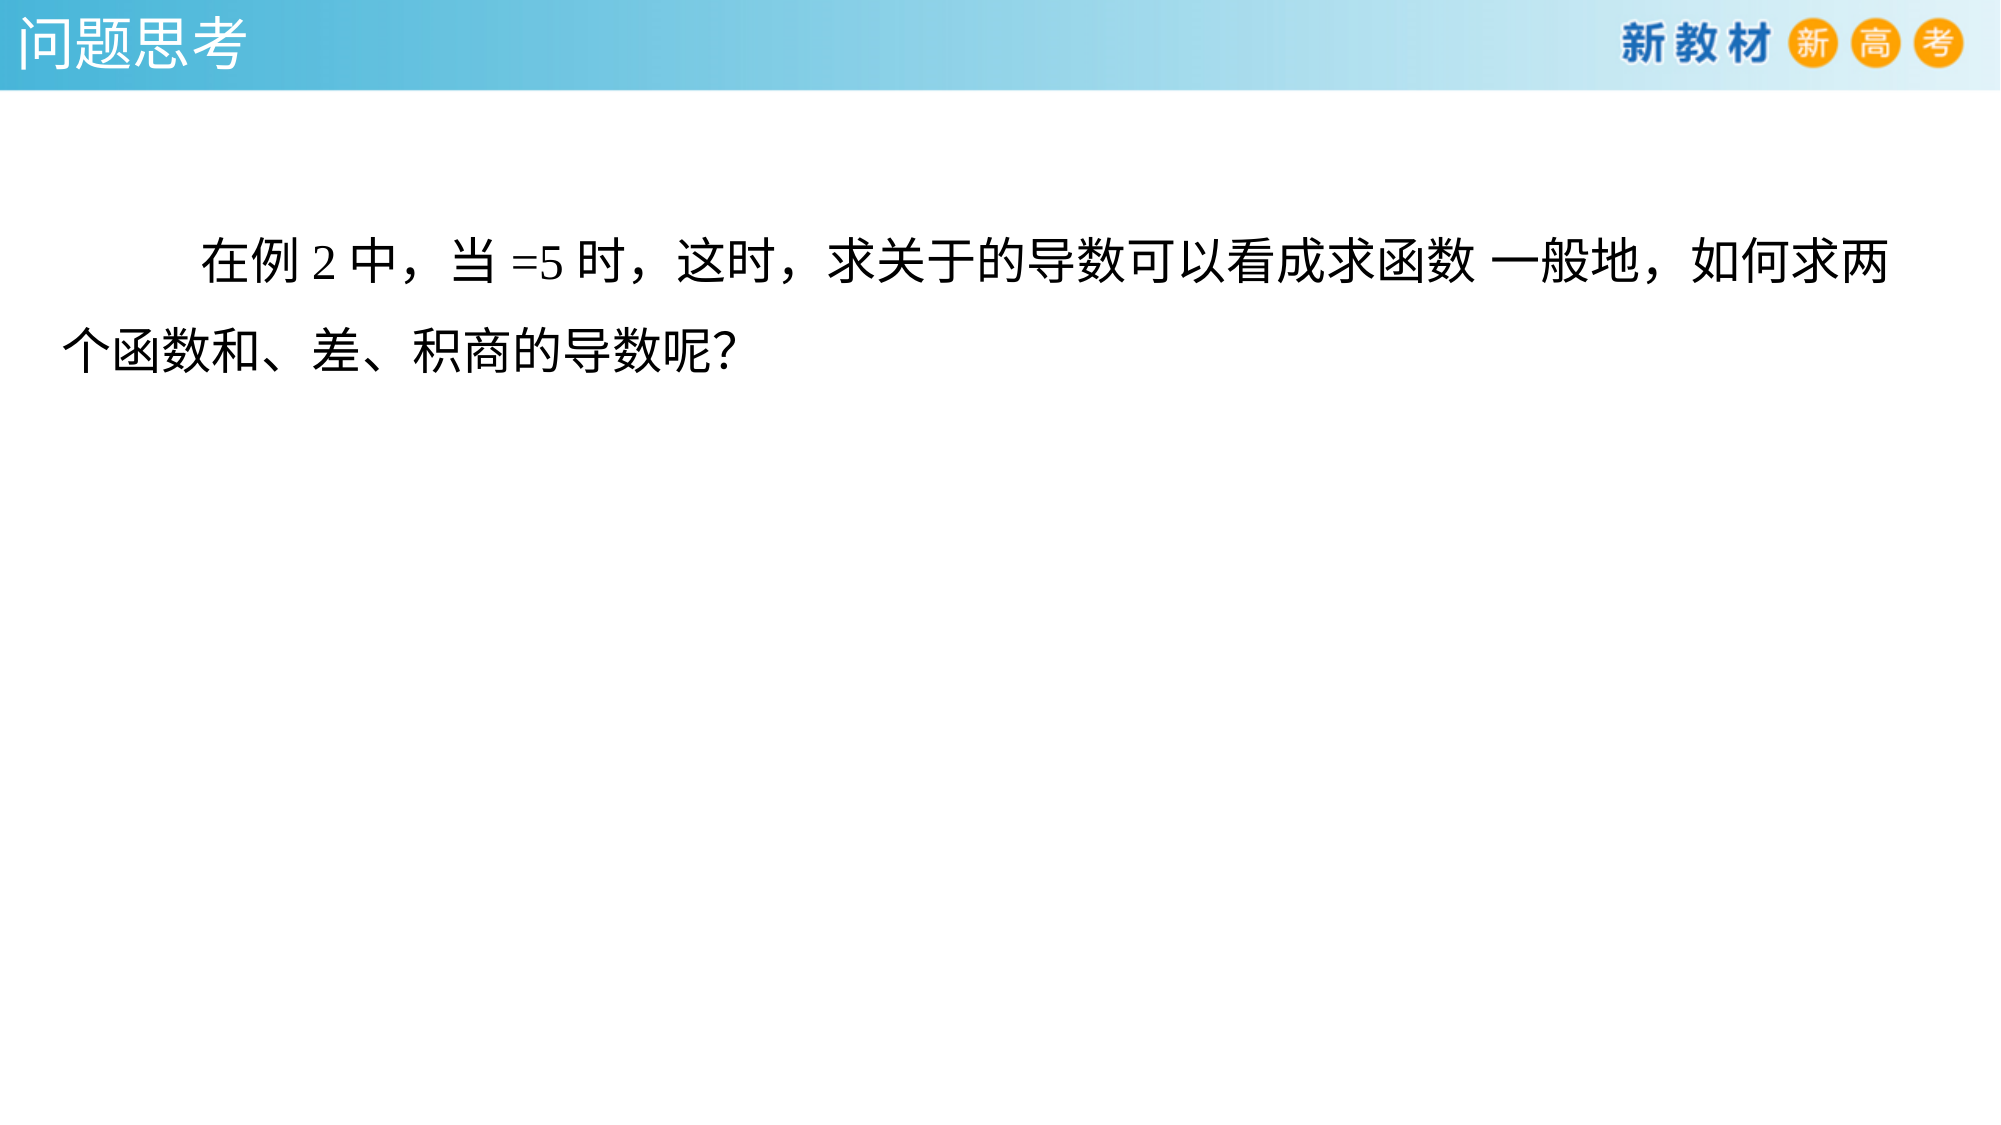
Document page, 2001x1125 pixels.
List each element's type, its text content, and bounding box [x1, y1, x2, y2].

text_box 问题思考 [1, 0, 265, 85]
picture [0, 0, 2001, 1125]
